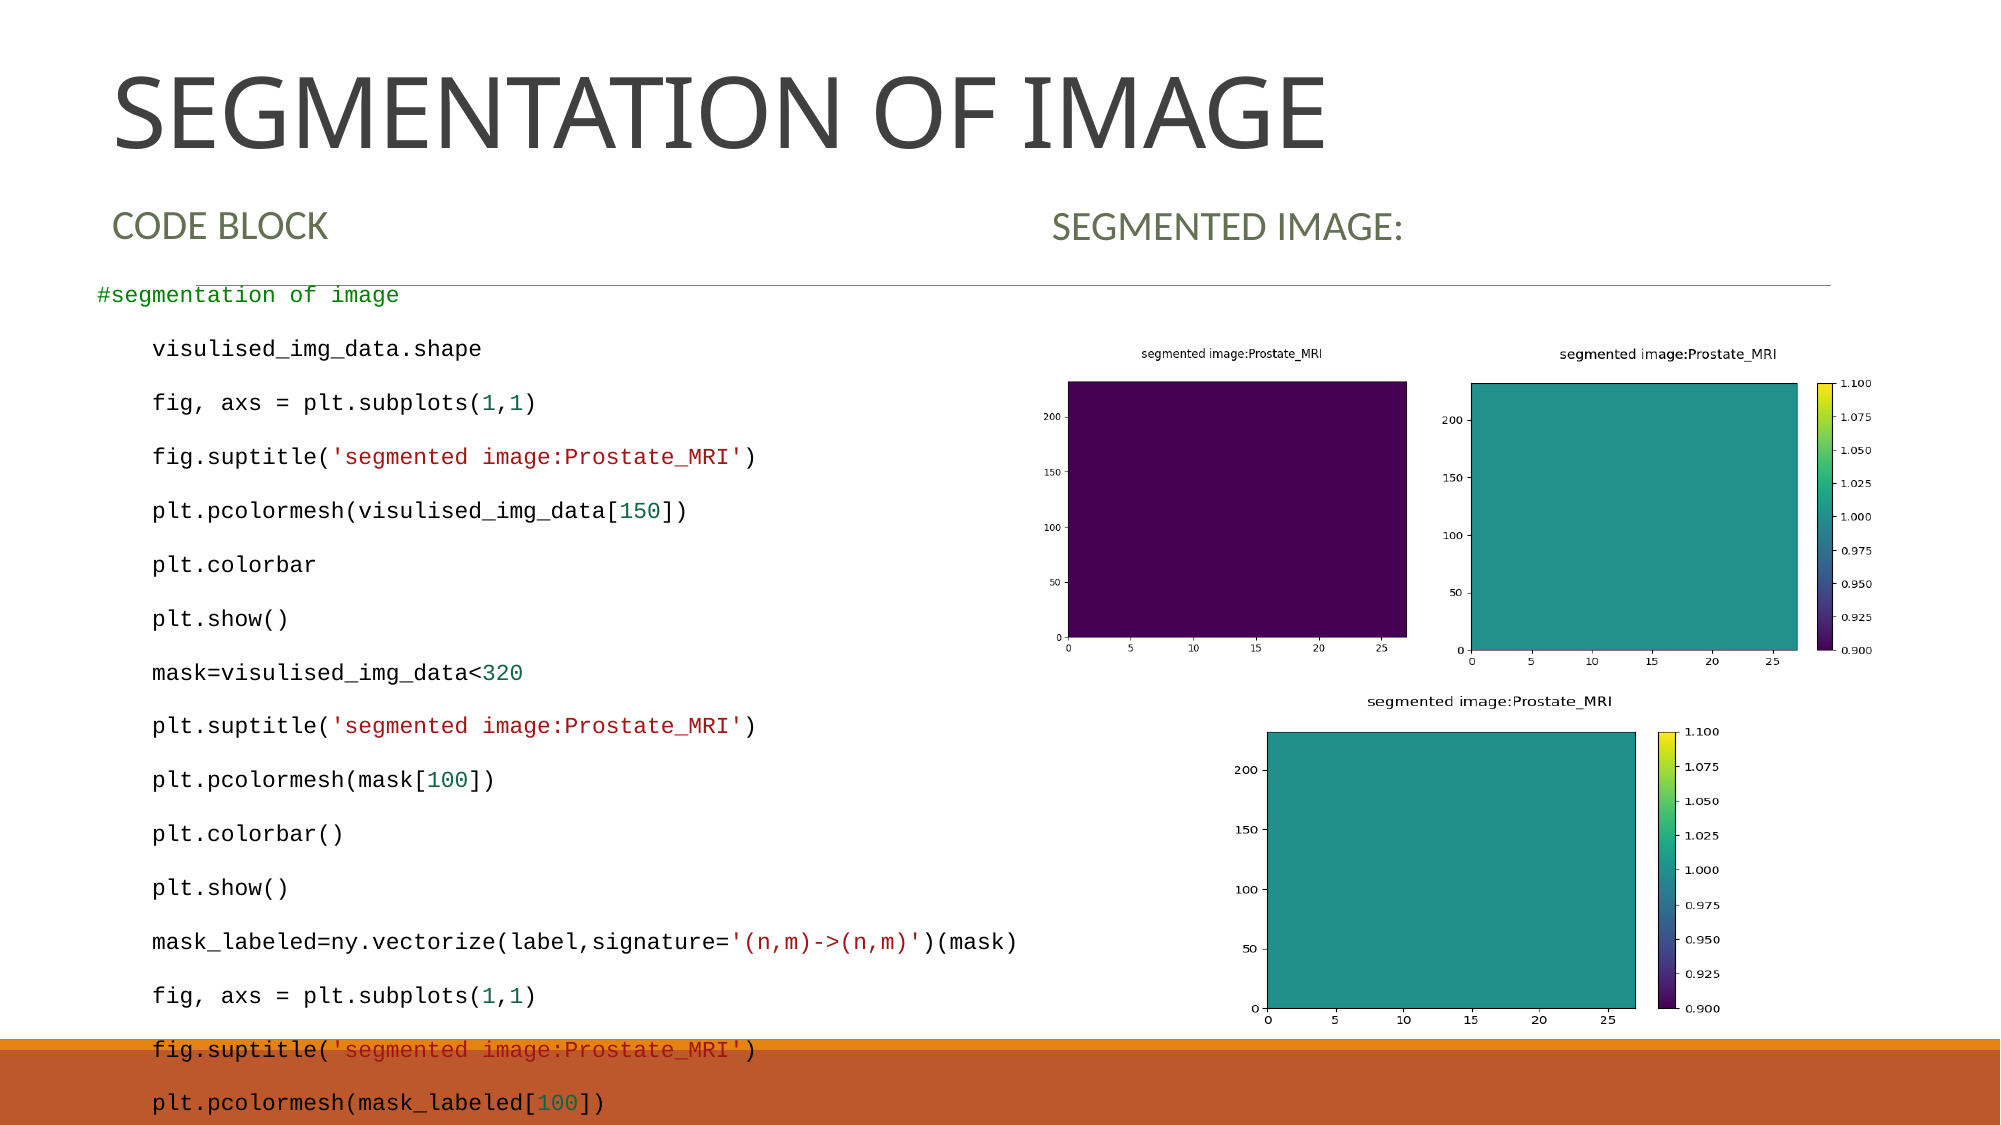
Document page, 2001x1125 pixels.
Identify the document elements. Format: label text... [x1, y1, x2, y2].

list SEGMENTED IMAGE: [1036, 178, 1863, 276]
picture [1223, 687, 1730, 1034]
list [1036, 341, 1413, 661]
list #segmentation of image visulised_img_data.shape fig, axs = plt.subplots(1,1) fig.suptitle('segmented image:Prostate_MRI') plt.pcolormesh(visulised_img_data[150]) plt.colorbar plt.show() mask=visulised_img_data<320 plt.suptitle('segmented image:Prostate_MRI') plt.pcolormesh(mask[100]) plt.colorbar() plt.show() mask_labeled=ny.vectorize(label,signature='(n,m)->(n,m)')(mask) fig, axs = plt.subplots(1,1) fig.suptitle('segmented image:Prostate_MRI') plt.pcolormesh(mask_labeled[100]) plt.colorbar() plt.show() [97, 275, 1070, 1125]
title SEGMENTATION OF IMAGE [97, 59, 1863, 176]
list CODE BLOCK [97, 176, 984, 275]
picture [1433, 341, 1880, 674]
